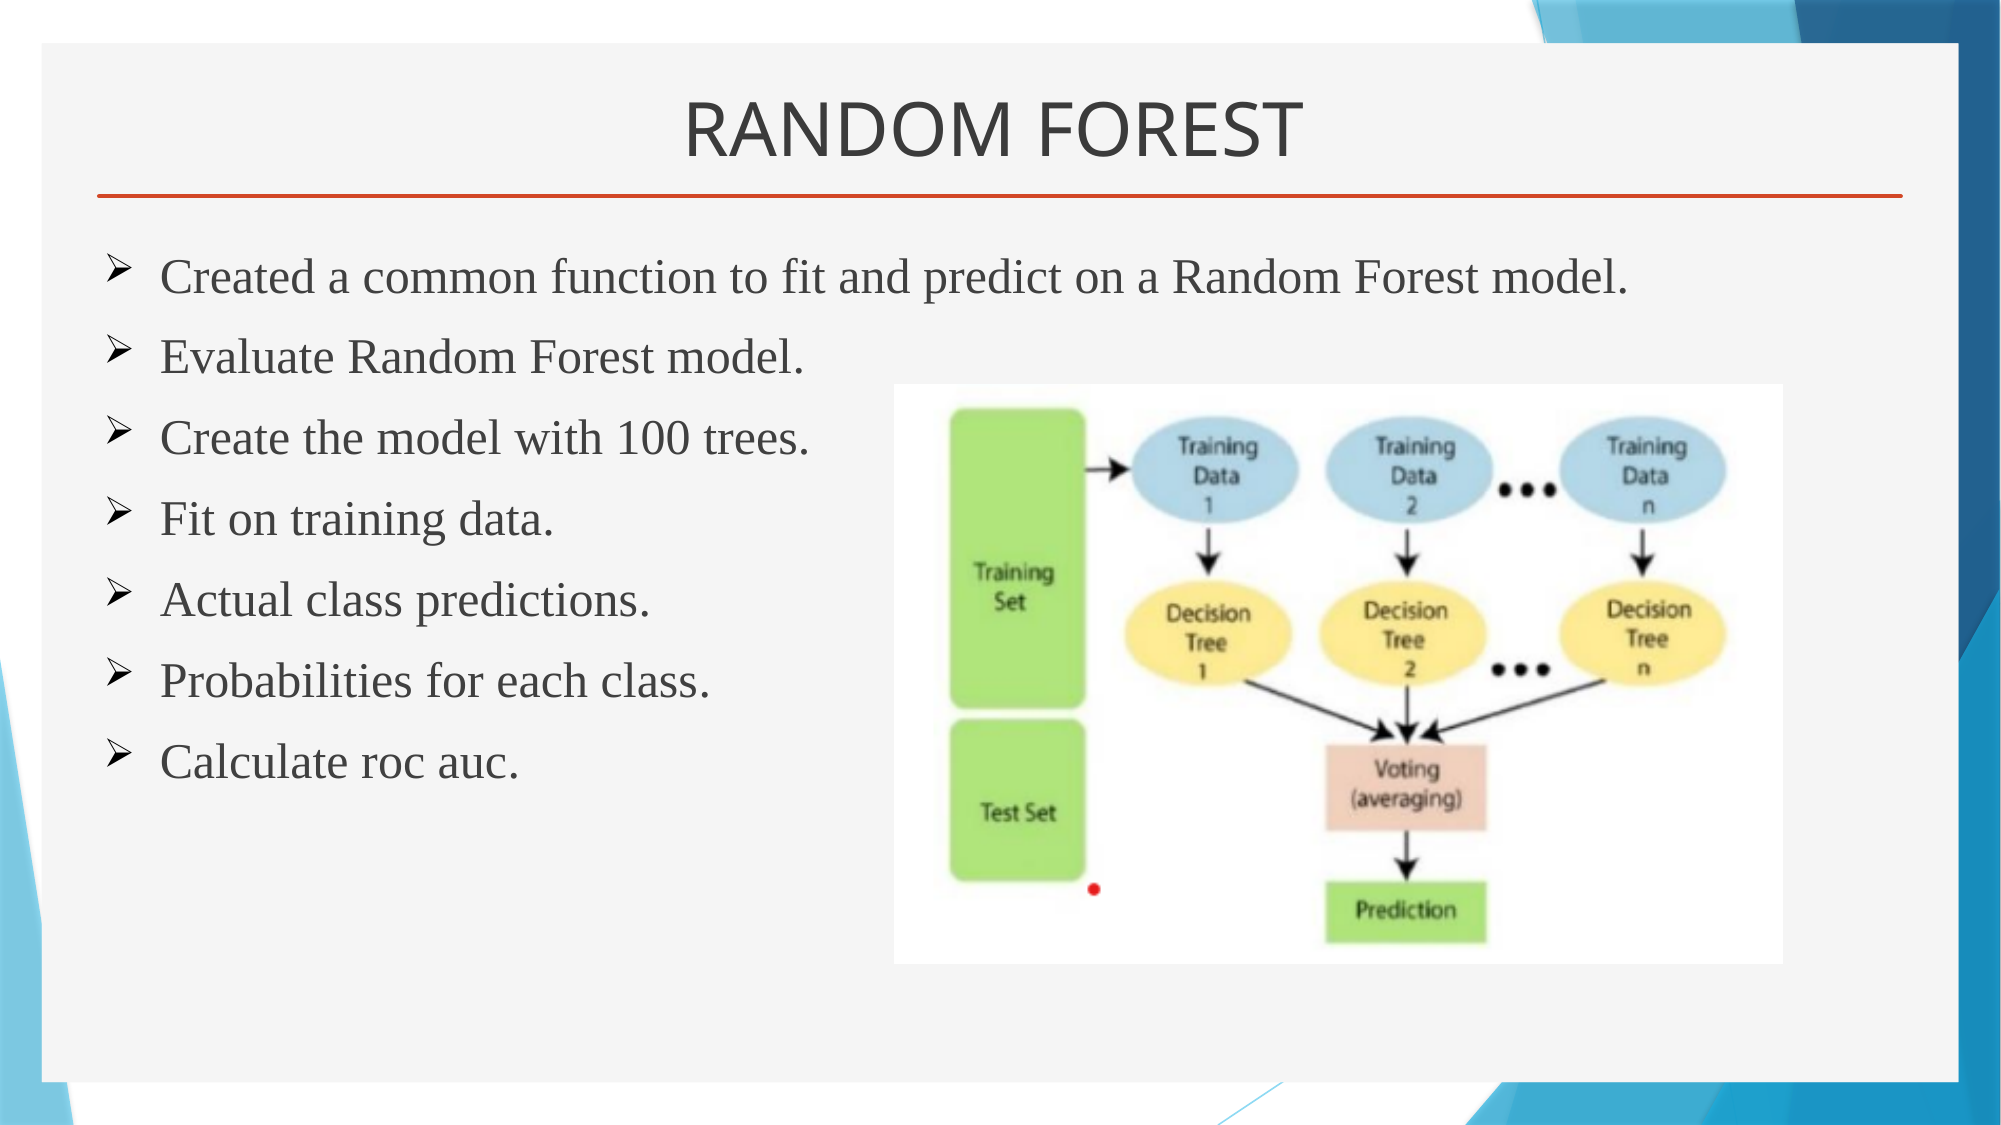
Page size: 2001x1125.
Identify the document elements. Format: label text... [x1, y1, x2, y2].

title RANDOM FOREST [85, 73, 1902, 179]
picture [893, 384, 1784, 964]
list Created a common function to fit and predict on a Random Forest model. Evaluate Random Forest model. Create the model with 100 trees. Fit on training data. Actual class predictions. Probabilities for each class. Calculate roc auc. [88, 235, 1905, 1125]
